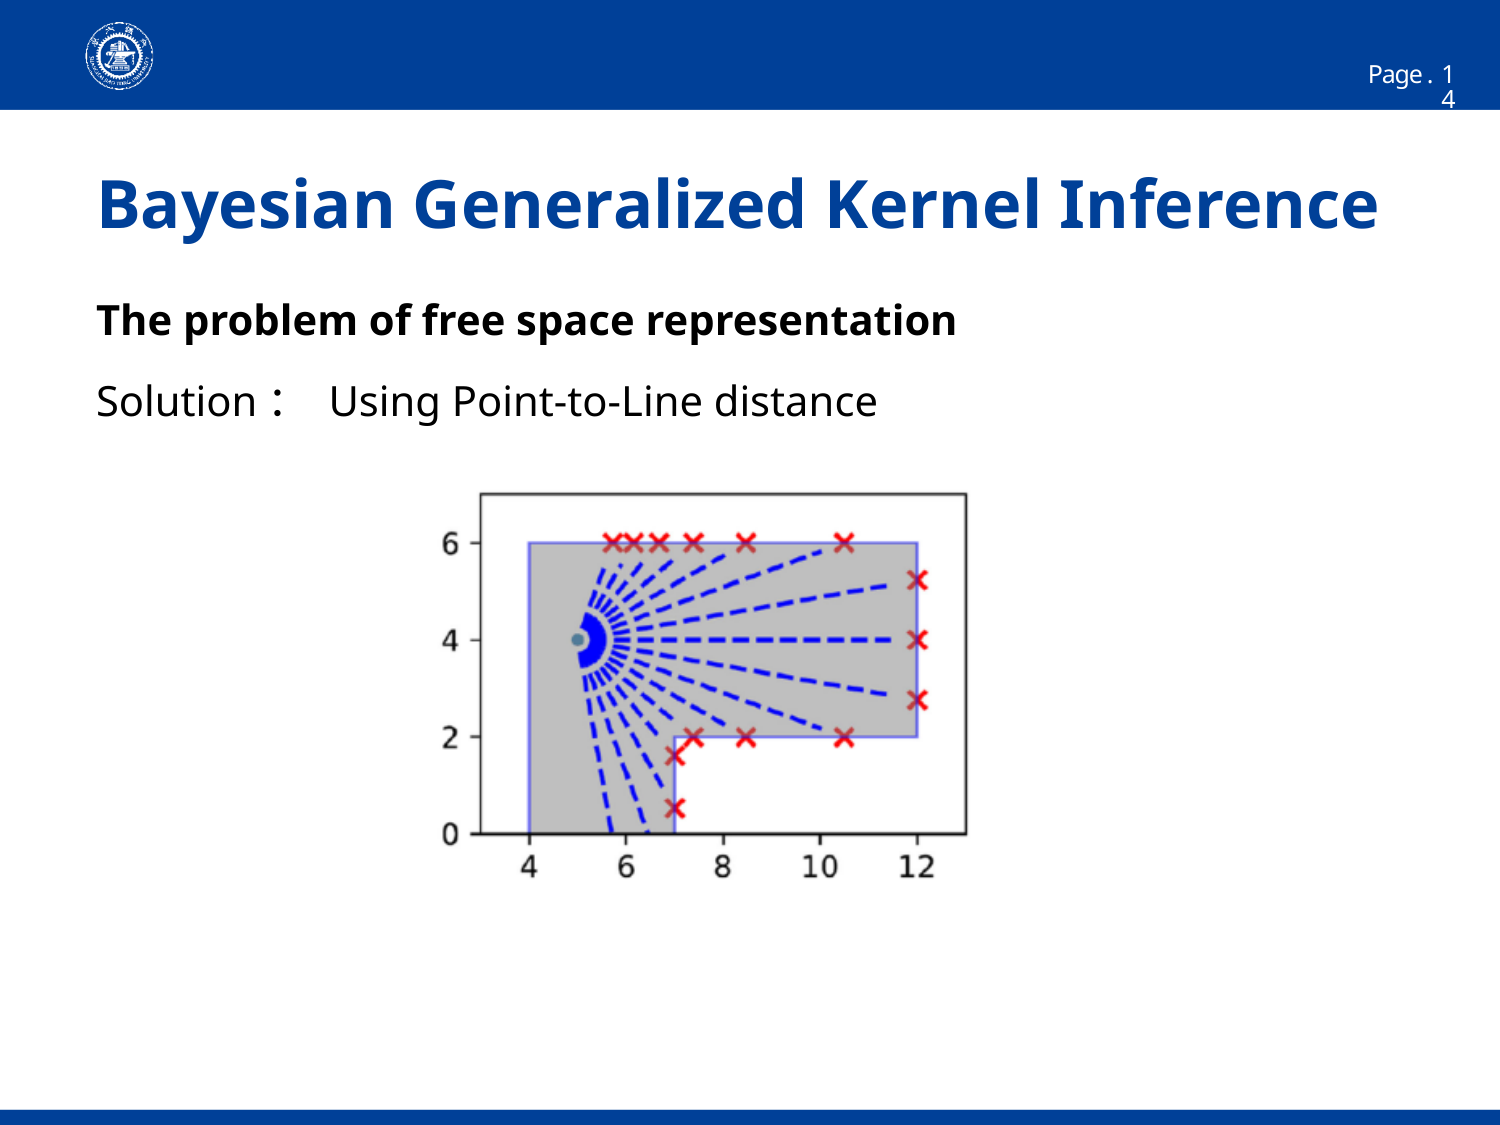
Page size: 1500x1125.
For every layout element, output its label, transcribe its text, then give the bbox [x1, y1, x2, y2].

list The problem of free space representation Solution： Using Point-to-Line distance [81, 276, 1455, 1084]
title Bayesian Generalized Kernel Inference [81, 159, 1455, 254]
picture [81, 17, 157, 93]
picture [409, 451, 1011, 918]
slide_number 14 [1426, 51, 1471, 97]
